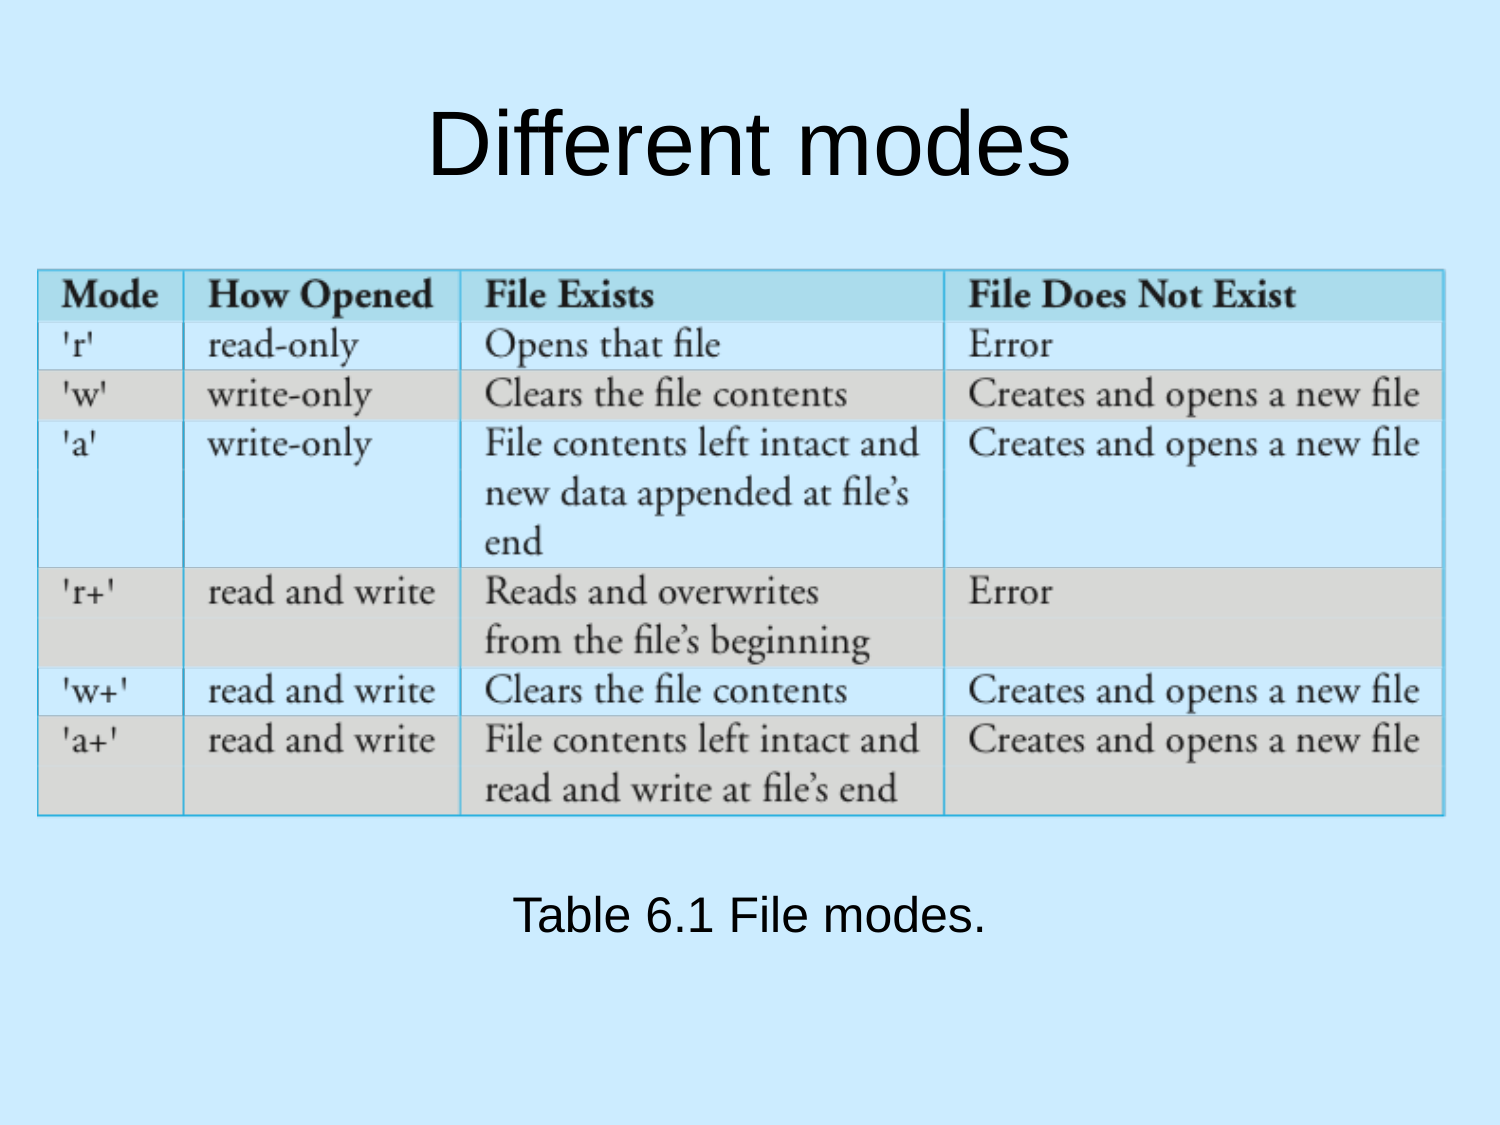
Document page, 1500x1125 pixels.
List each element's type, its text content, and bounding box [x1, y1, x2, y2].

text_box Table 6.1 File modes. [497, 874, 1003, 950]
title Different modes [75, 45, 1425, 233]
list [37, 262, 1451, 834]
